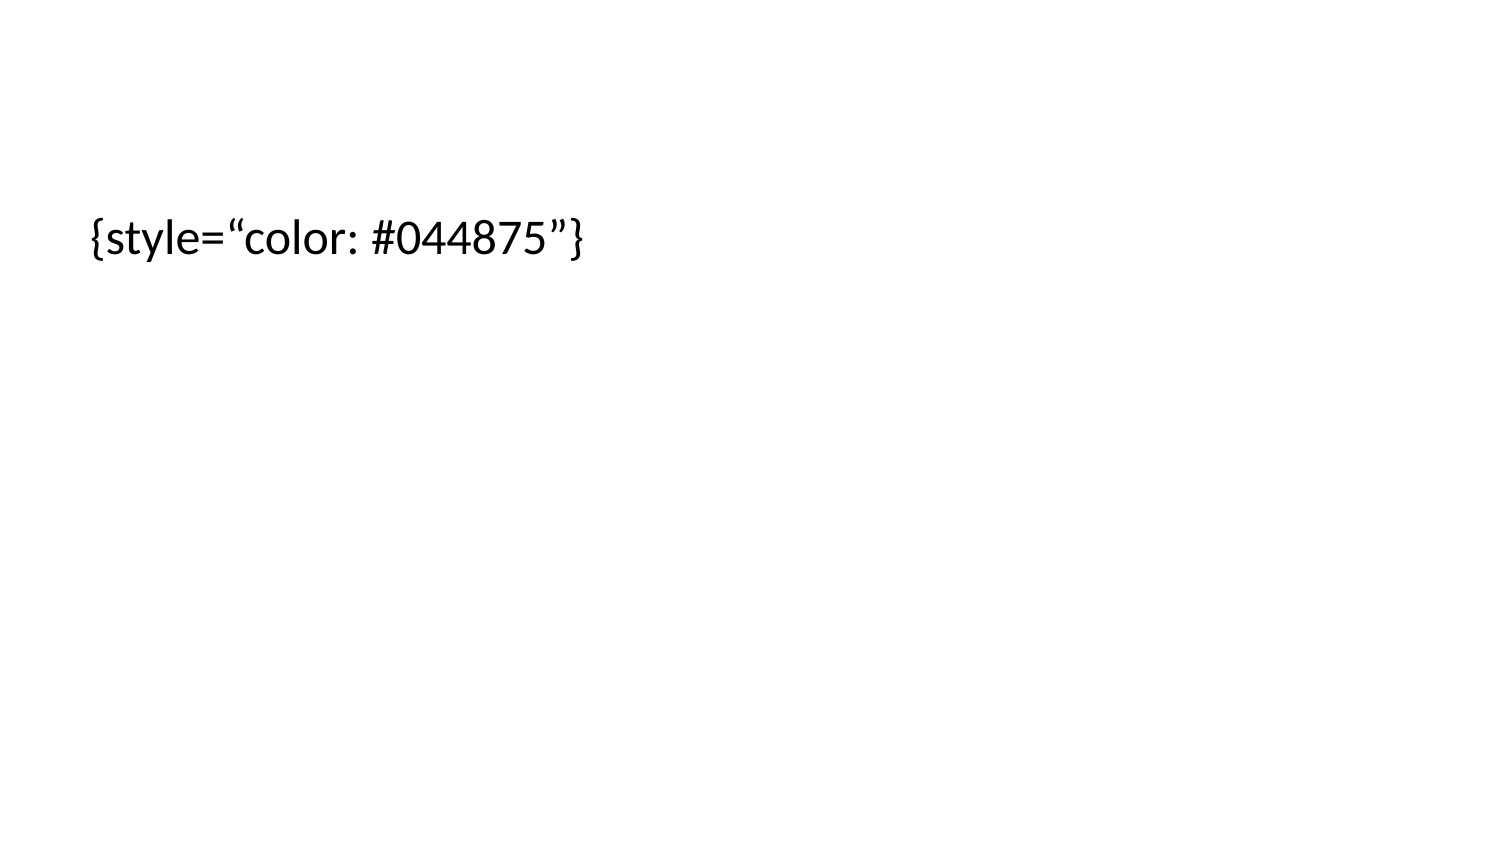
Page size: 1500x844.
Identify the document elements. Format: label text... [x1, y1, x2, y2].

list {style=“color: #044875”} [75, 196, 1425, 754]
